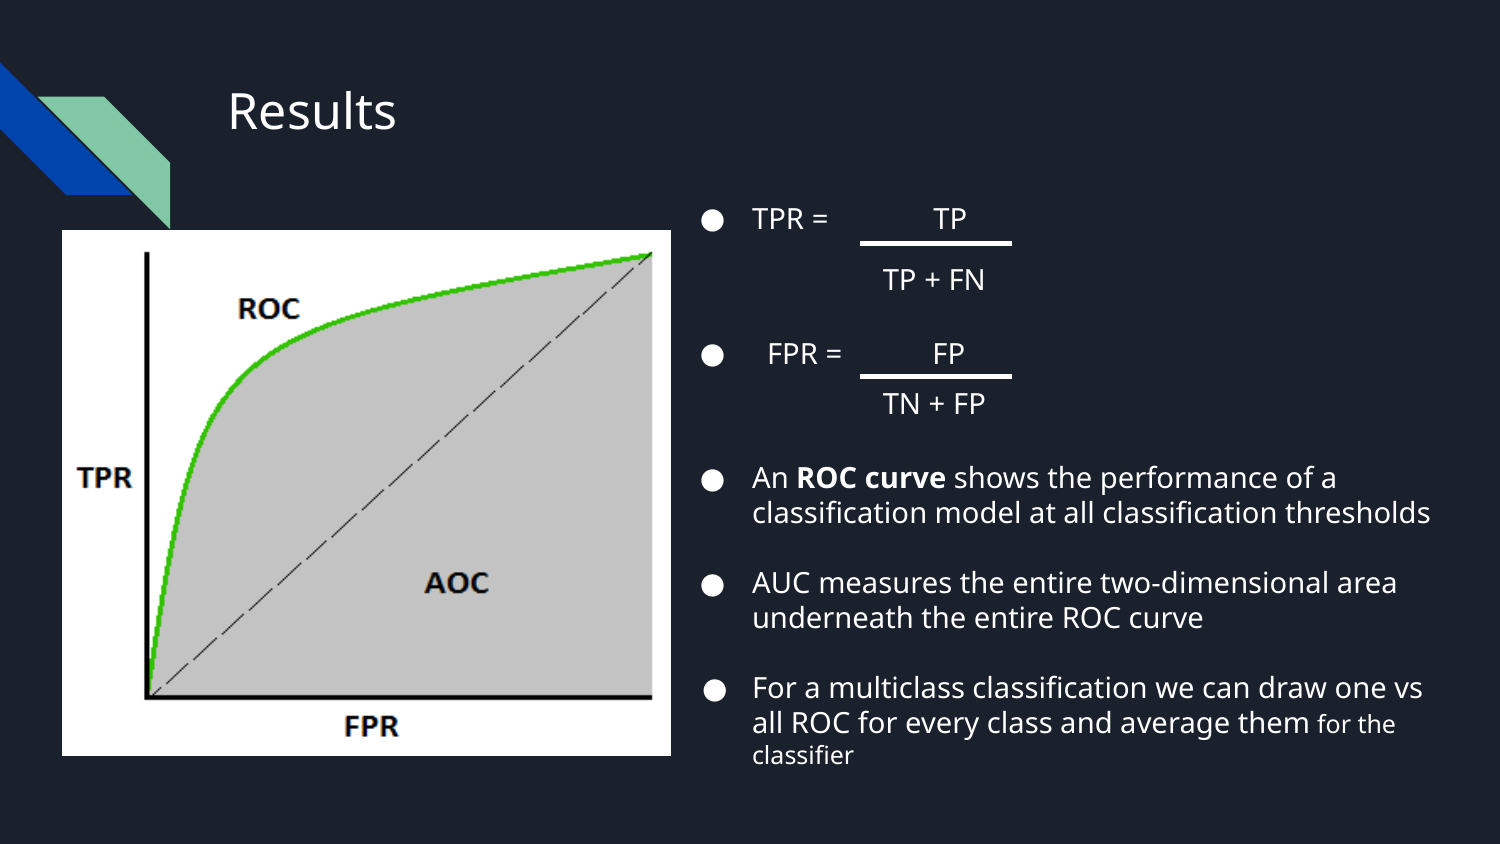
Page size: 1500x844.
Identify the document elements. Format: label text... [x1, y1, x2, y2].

text_box TPR = TP FPR = FP An ROC curve shows the performance of a classification model at all classification thresholds AUC measures the entire two-dimensional area underneath the entire ROC curve For a multiclass classification we can draw one vs all ROC for every class and average them for the classifier [662, 185, 1472, 762]
text_box TN + FP [792, 370, 1062, 437]
title Results [212, 64, 1368, 215]
text_box TP + FN [792, 245, 1062, 312]
picture [62, 230, 671, 756]
